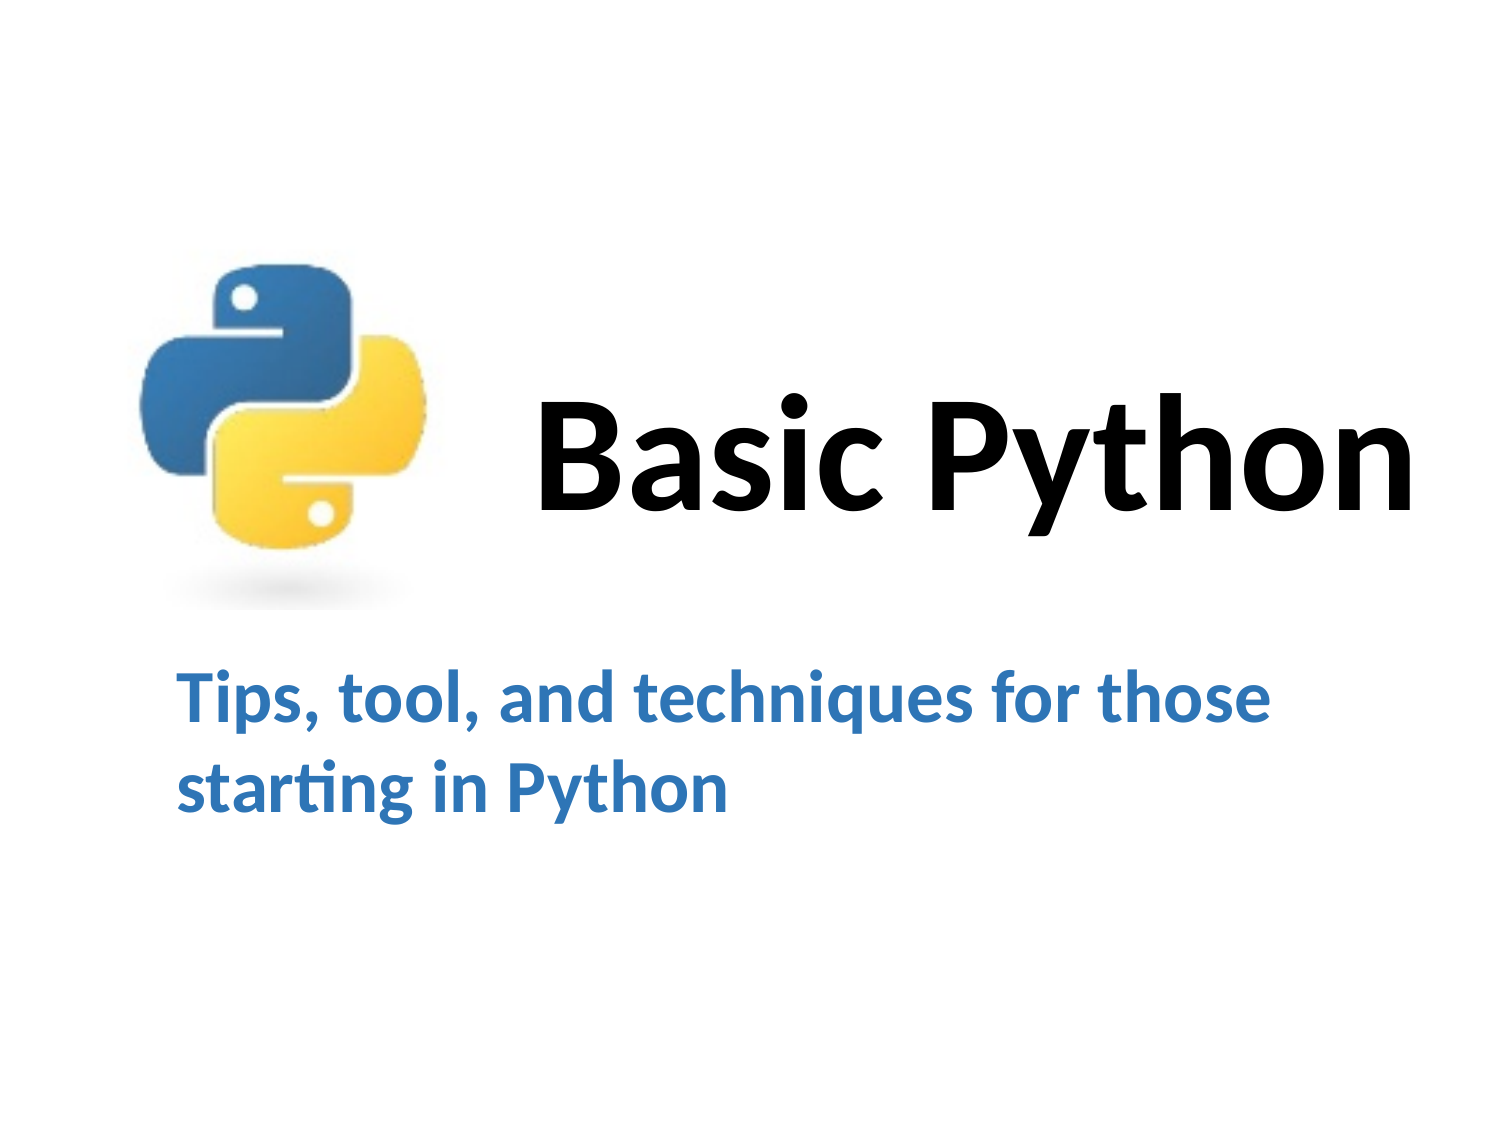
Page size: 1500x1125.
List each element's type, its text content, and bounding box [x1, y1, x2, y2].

text_box Tips, tool, and techniques for those starting in Python [162, 639, 1423, 835]
title Basic Python [517, 222, 1465, 554]
picture [78, 227, 480, 611]
